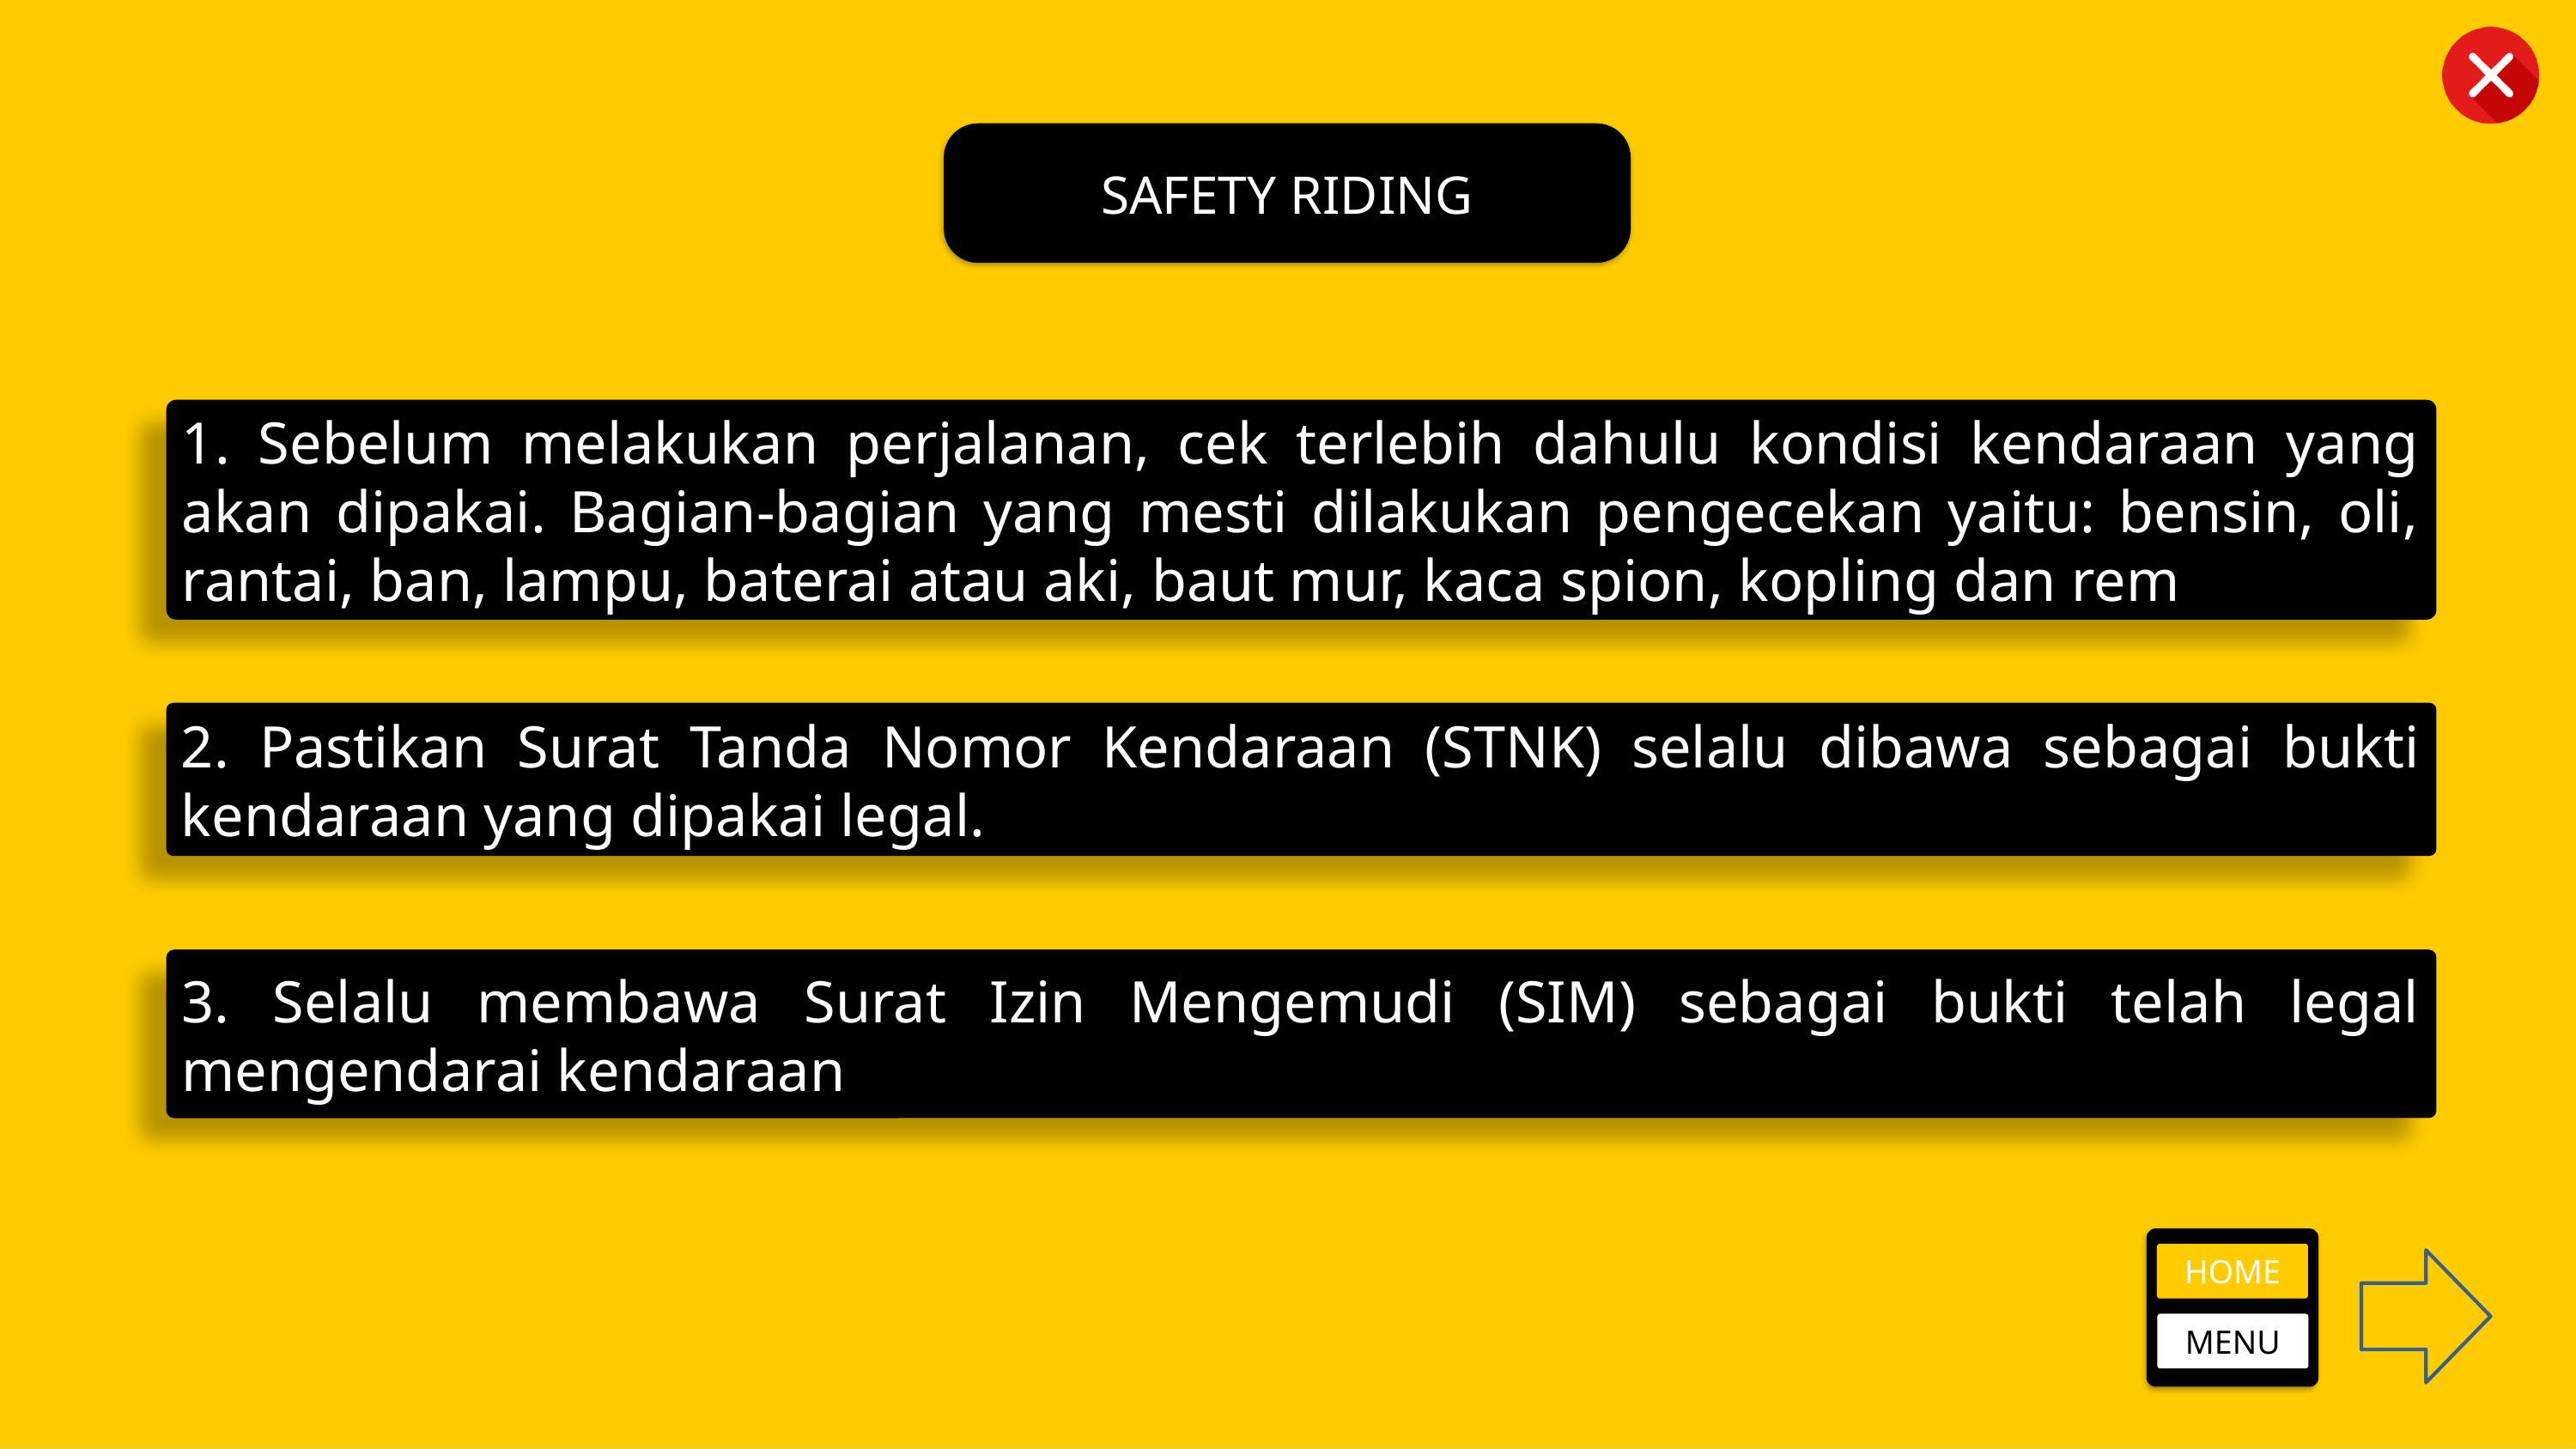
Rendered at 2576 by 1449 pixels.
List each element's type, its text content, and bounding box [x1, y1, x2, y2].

text_box 2. Pastikan Surat Tanda Nomor Kendaraan (STNK) selalu dibawa sebagai bukti kendaraan yang dipakai legal. [164, 700, 2439, 858]
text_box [2146, 1228, 2319, 1387]
text_box SAFETY RIDING [942, 121, 1633, 265]
text_box 3. Selalu membawa Surat Izin Mengemudi (SIM) sebagai bukti telah legal mengendarai kendaraan [164, 948, 2439, 1120]
text_box 1. Sebelum melakukan perjalanan, cek terlebih dahulu kondisi kendaraan yang akan dipakai. Bagian-bagian yang mesti dilakukan pengecekan yaitu: bensin, oli, rantai, ban, lampu, baterai atau aki, baut mur, kaca spion, kopling dan rem [164, 397, 2439, 621]
picture [2442, 26, 2540, 124]
text_box [0, 0, 2576, 1449]
text_box [2359, 1248, 2493, 1385]
